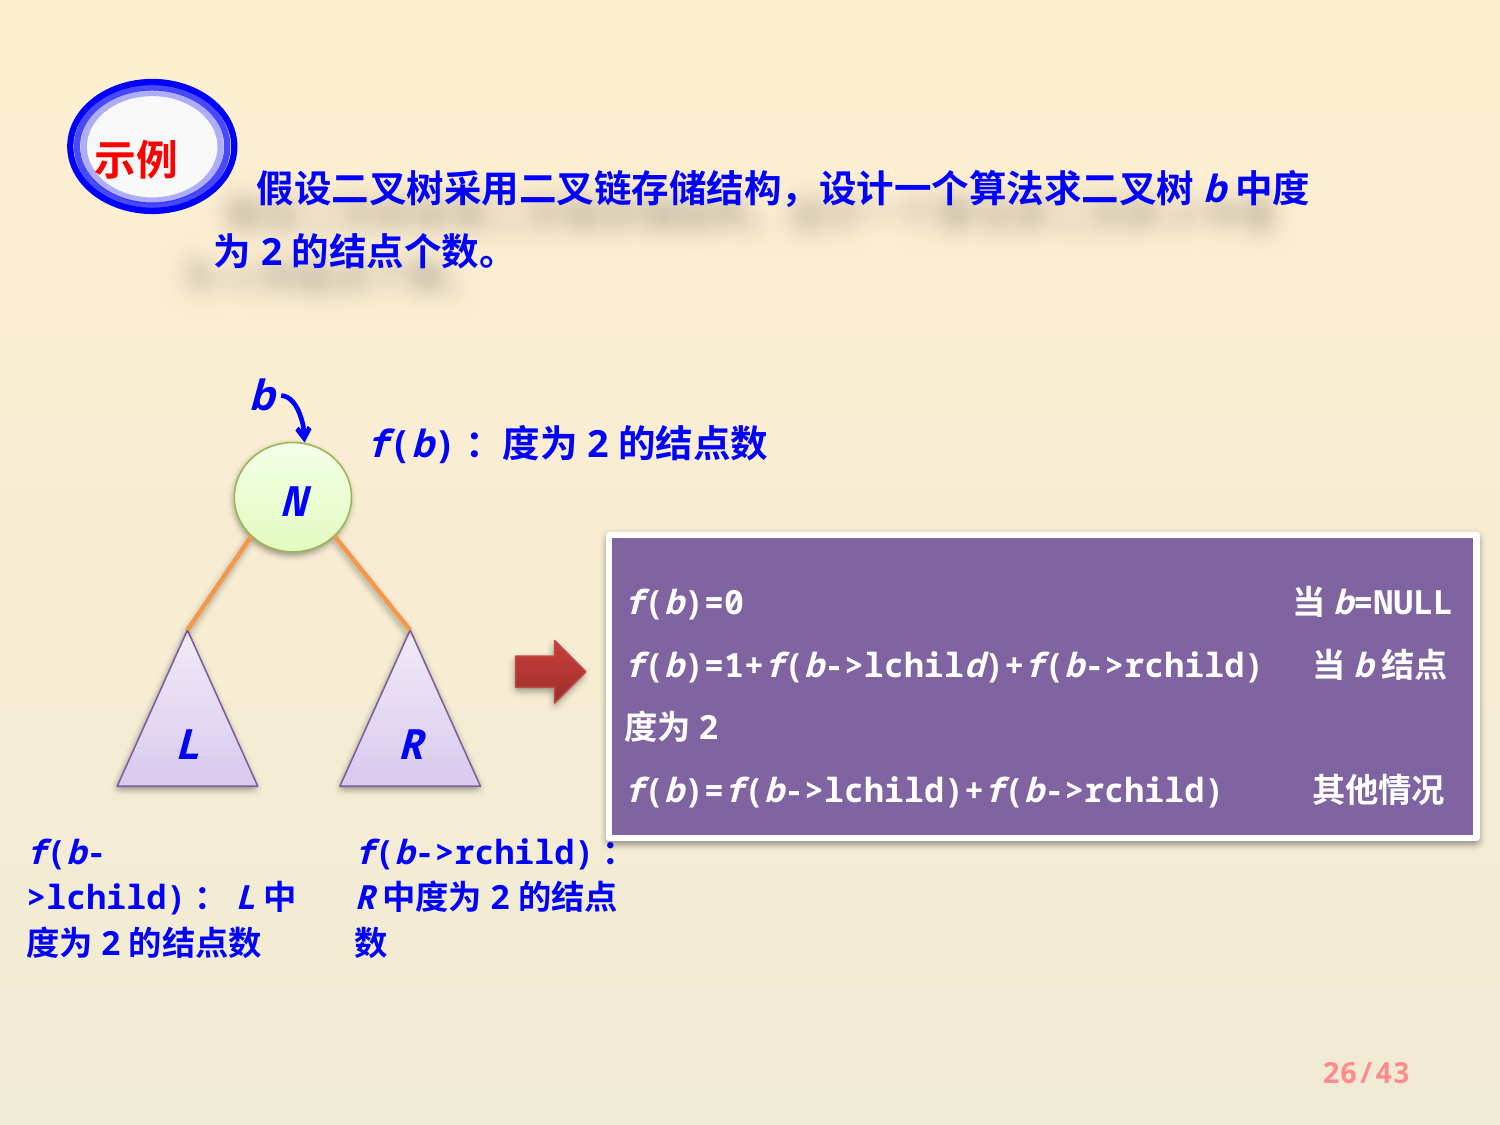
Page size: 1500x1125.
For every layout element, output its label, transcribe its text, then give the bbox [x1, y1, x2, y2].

text_box 假设二叉树采用二叉链存储结构，设计一个算法求二叉树b中度为2的结点个数。 [199, 140, 1360, 281]
text_box f(b->rchild)：R中度为2的结点数 [339, 817, 657, 970]
text_box f(b->lchild)：L中度为2的结点数 [11, 817, 317, 970]
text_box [515, 535, 1477, 779]
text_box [70, 81, 235, 212]
slide_number 26/43 [1074, 1042, 1425, 1103]
text_box f(b)：度为2的结点数 [485, 395, 786, 473]
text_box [116, 348, 481, 787]
